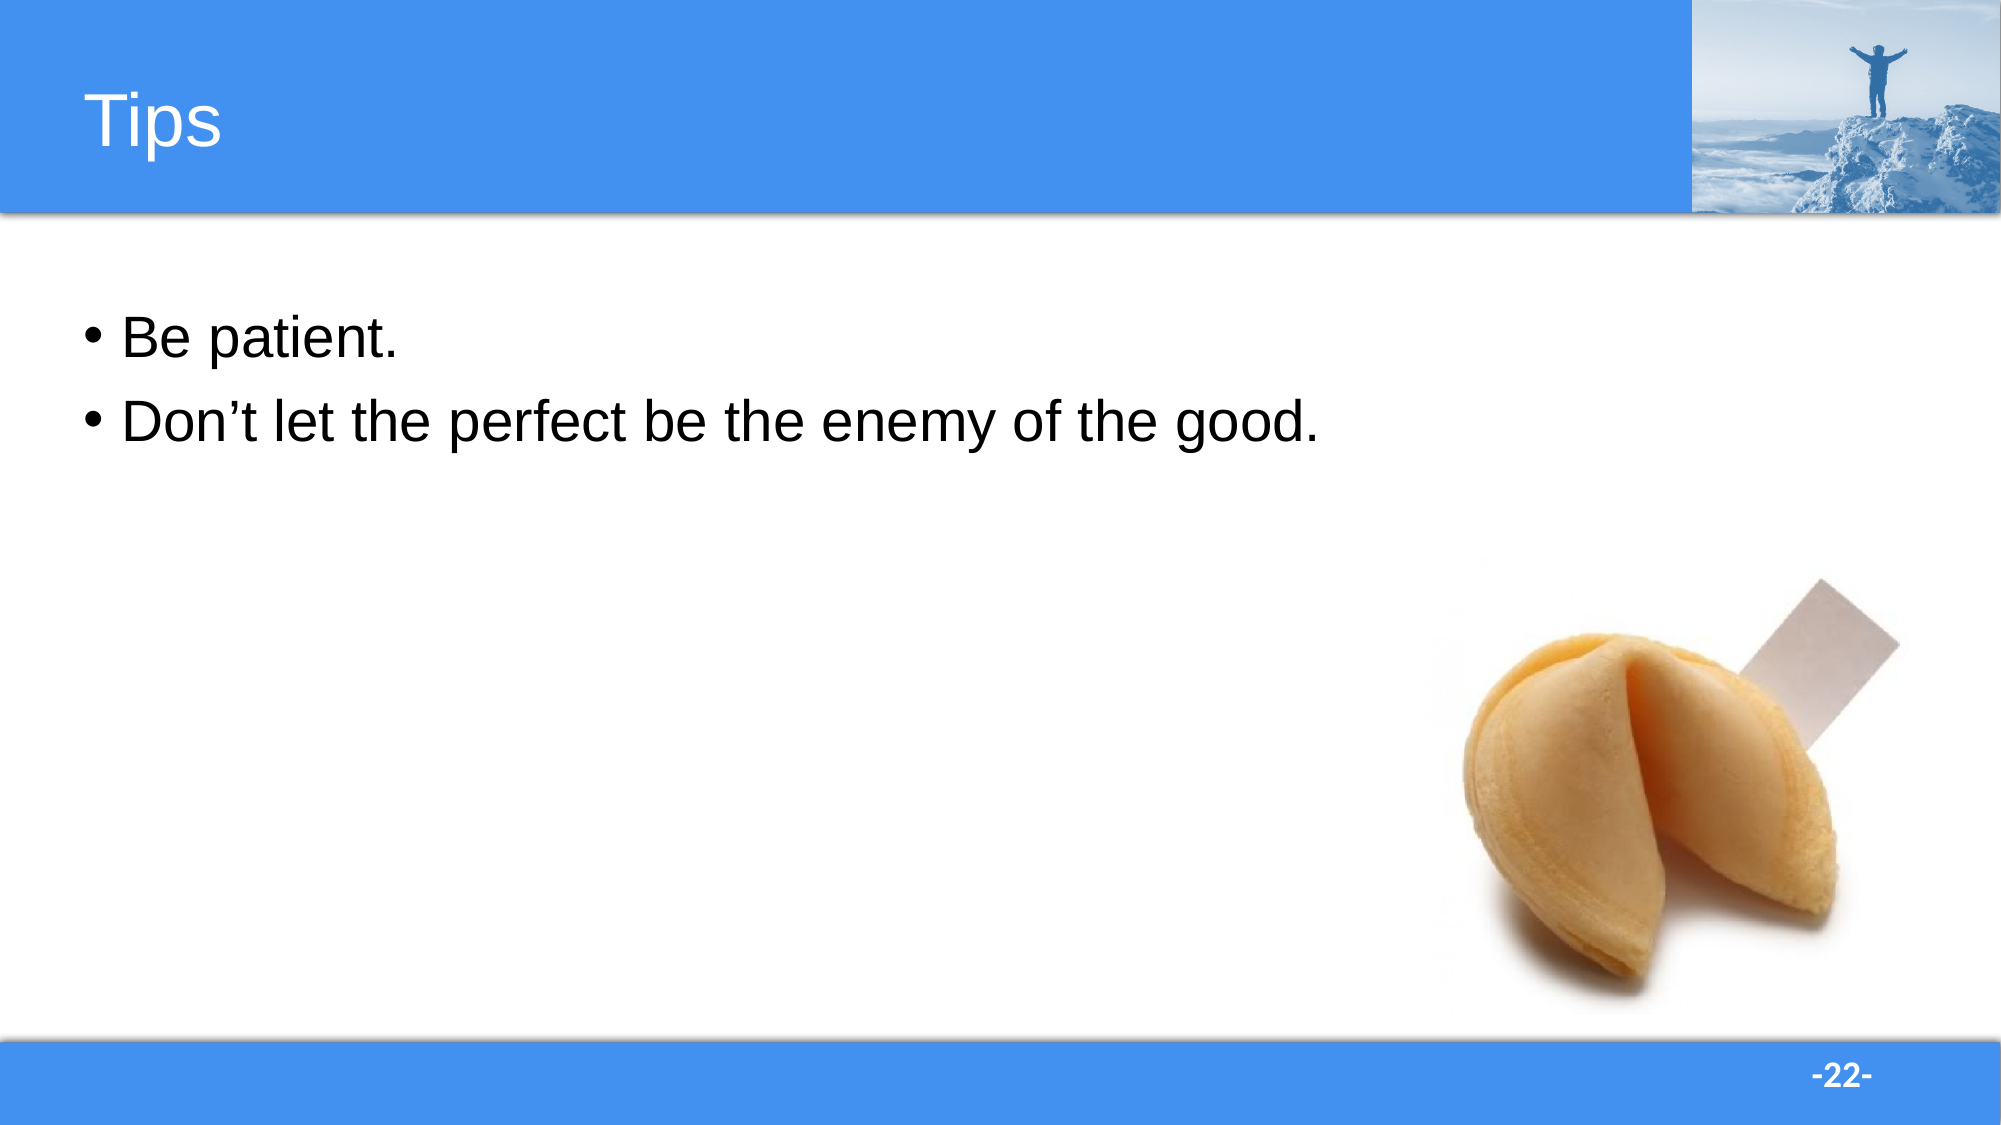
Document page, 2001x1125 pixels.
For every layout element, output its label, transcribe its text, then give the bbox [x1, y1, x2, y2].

list Be patient. Don’t let the perfect be the enemy of the good. [68, 299, 1932, 1014]
picture [1421, 544, 1932, 1014]
title Tips [68, 44, 1932, 200]
